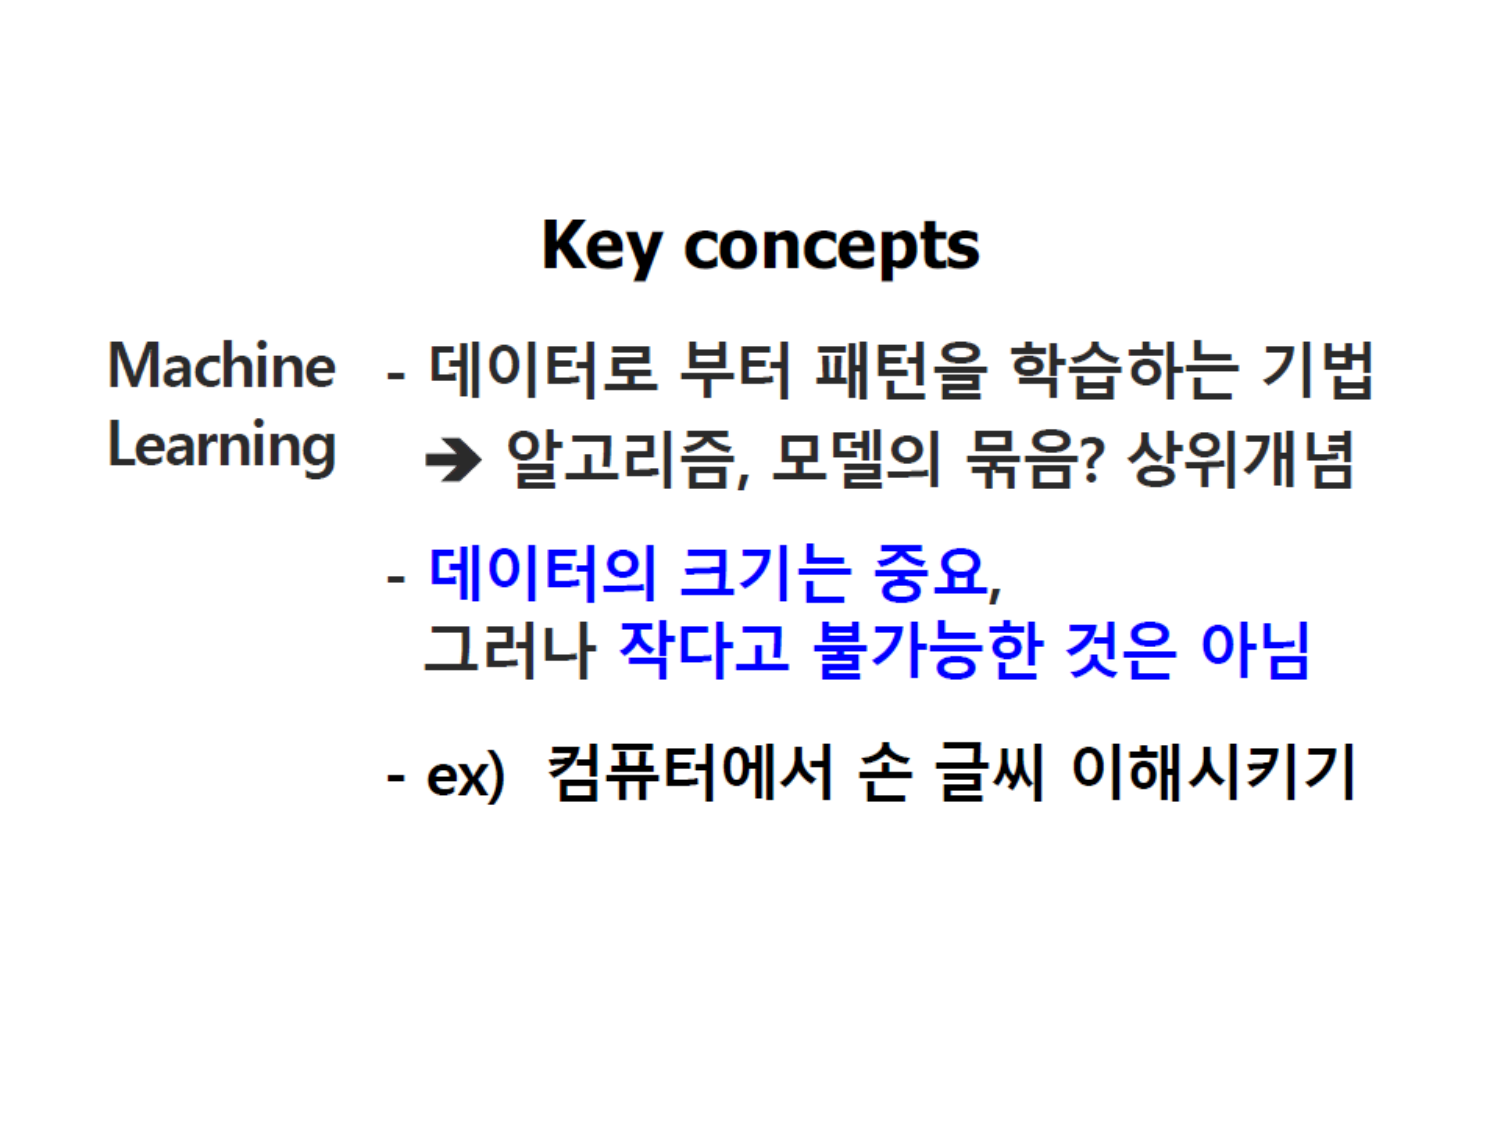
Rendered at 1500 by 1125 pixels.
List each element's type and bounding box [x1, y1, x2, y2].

picture [70, 187, 1430, 938]
